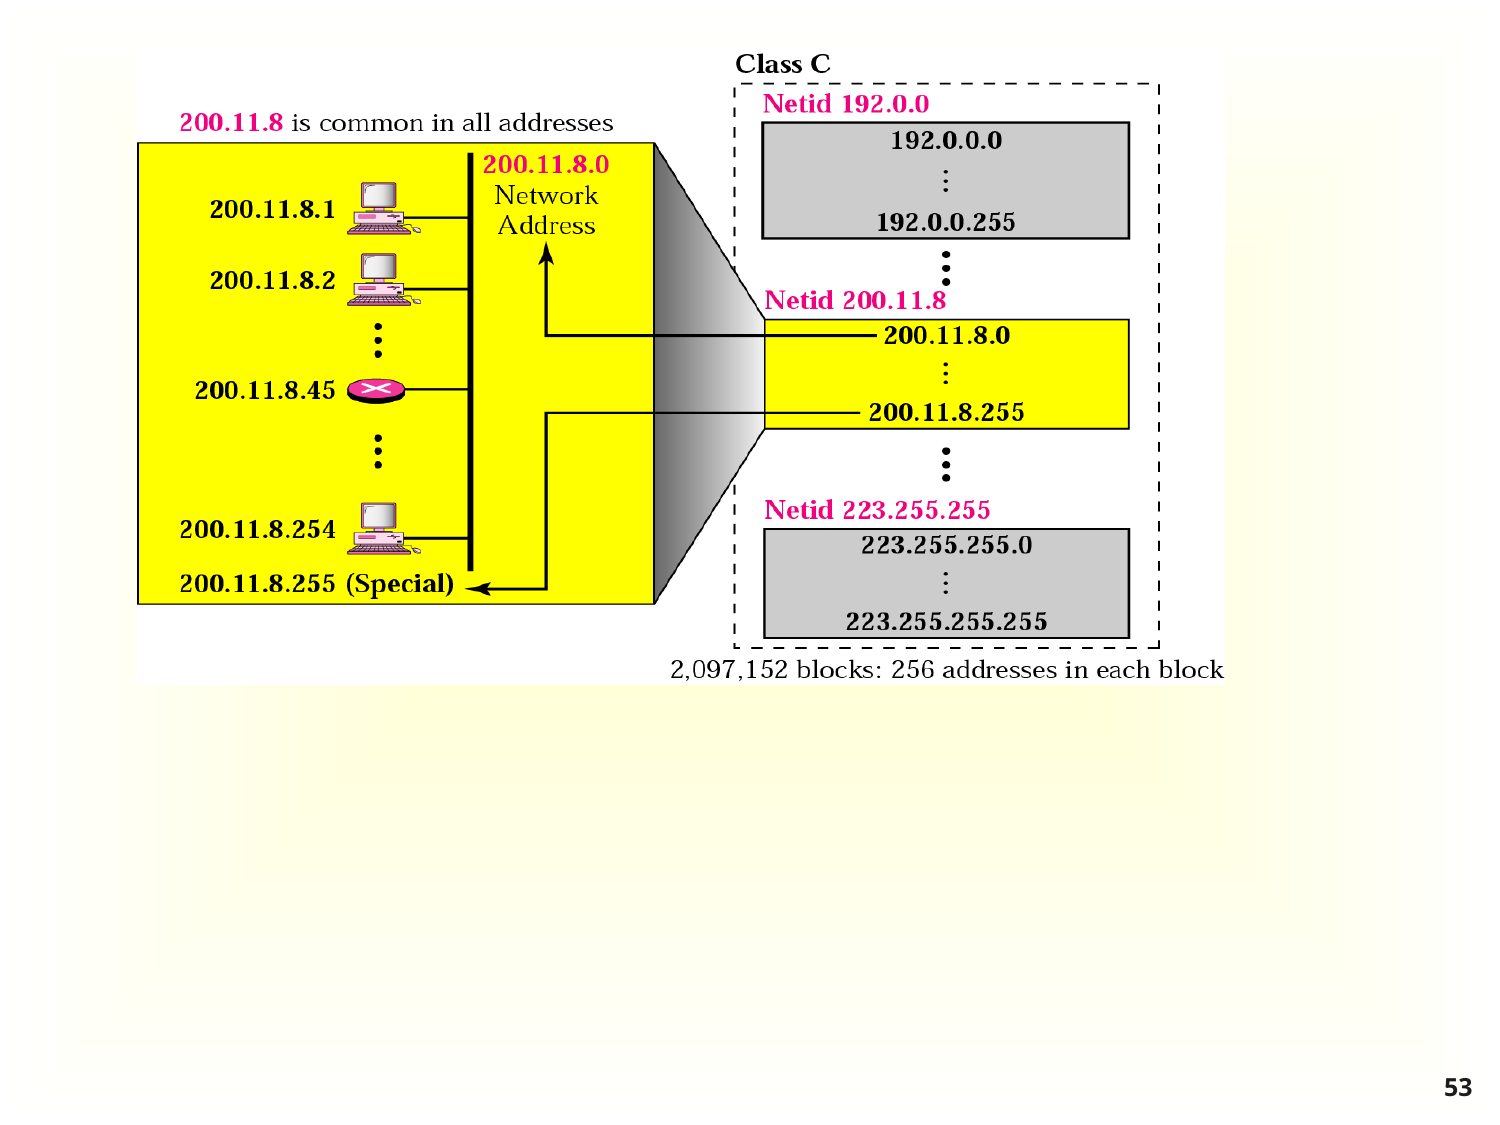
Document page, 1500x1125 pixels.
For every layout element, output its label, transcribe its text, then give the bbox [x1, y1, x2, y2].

slide_number 53 [1399, 1087, 1488, 1113]
picture [137, 49, 1225, 685]
